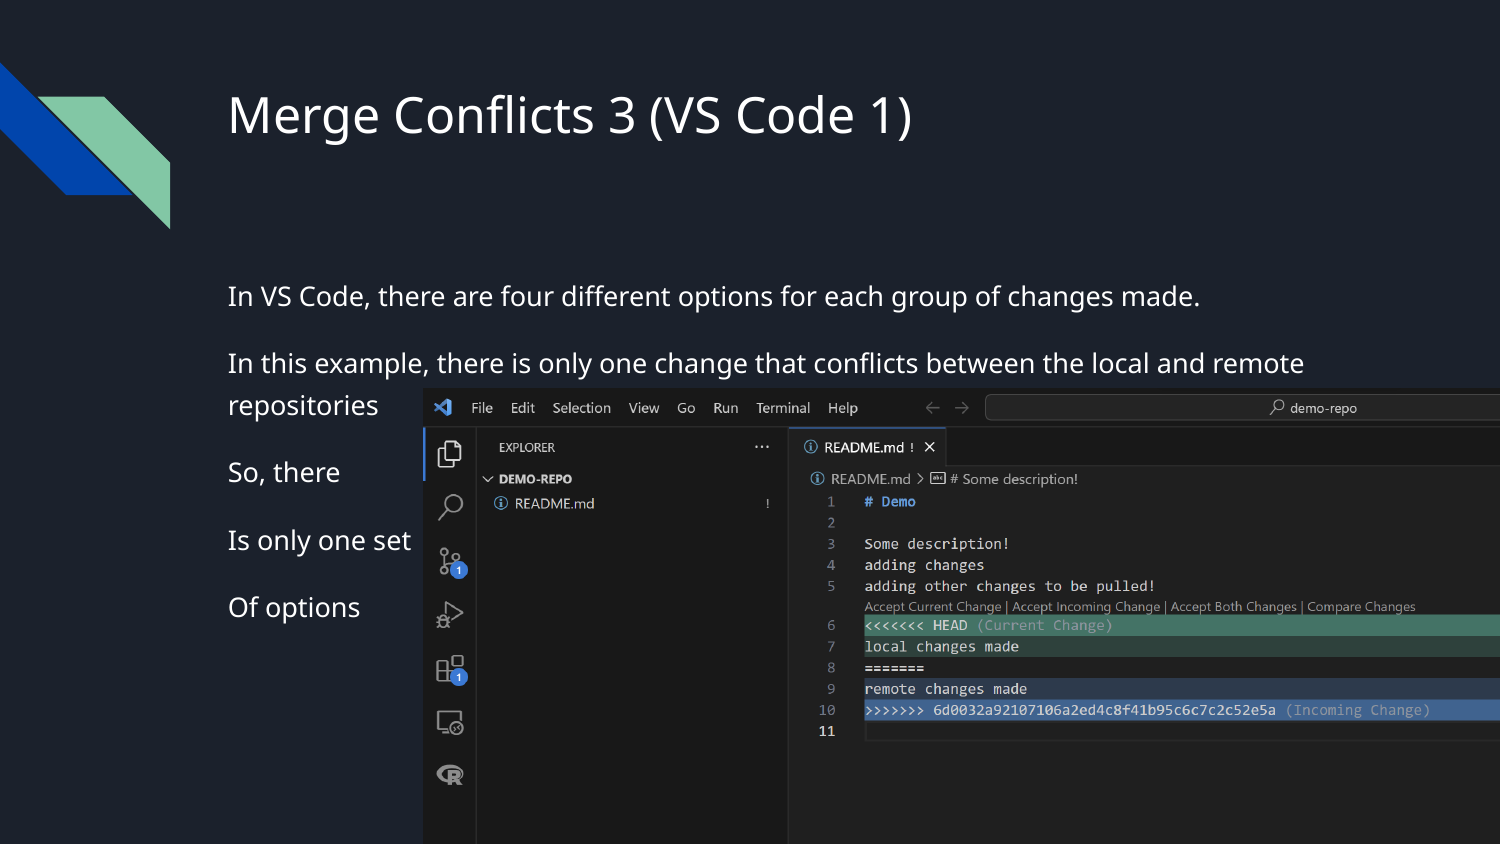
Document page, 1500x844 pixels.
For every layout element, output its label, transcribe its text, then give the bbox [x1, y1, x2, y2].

list In VS Code, there are four different options for each group of changes made. In this example, there is only one change that conflicts between the local and remote repositories So, there Is only one set Of options [212, 257, 1368, 735]
title Merge Conflicts 3 (VS Code 1) [212, 64, 1368, 215]
picture [423, 387, 1500, 844]
